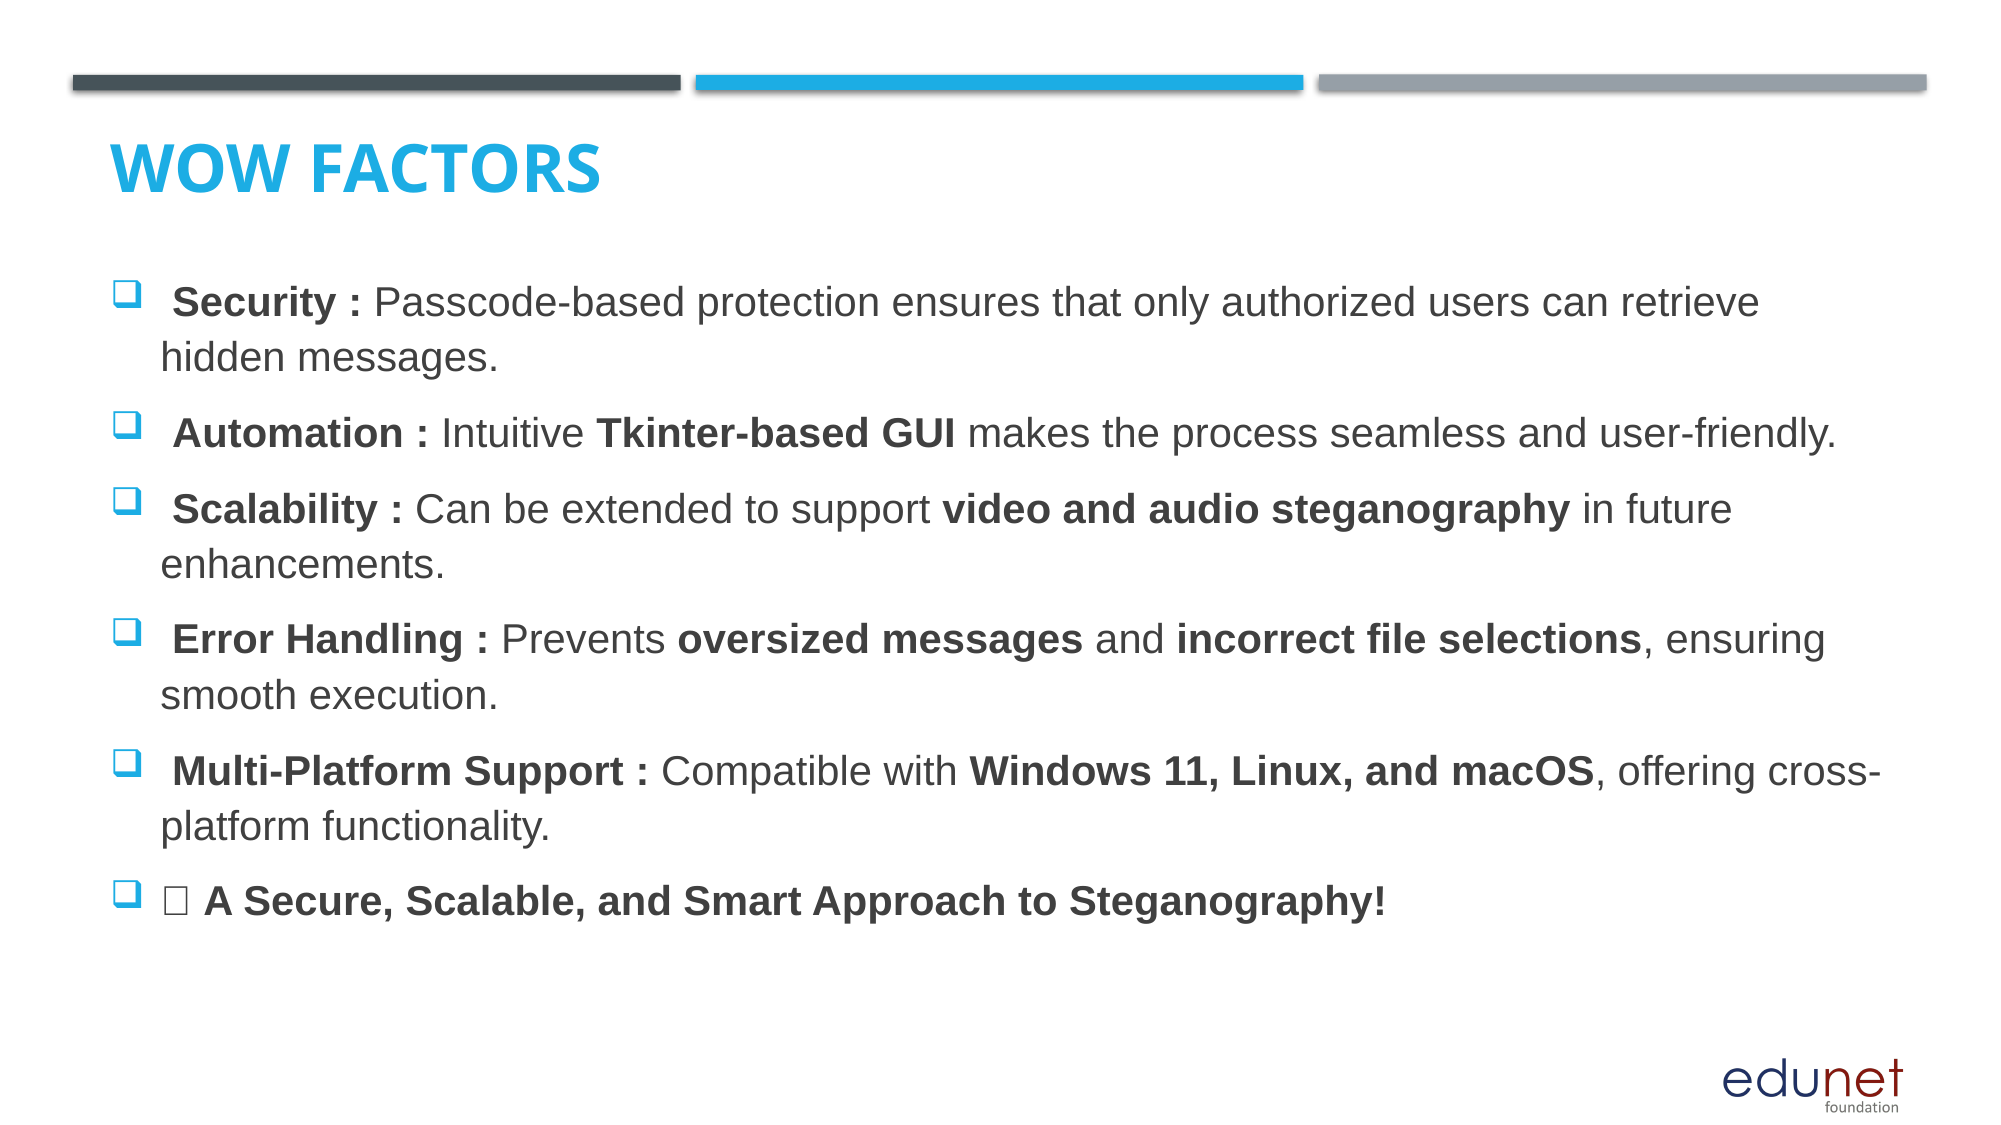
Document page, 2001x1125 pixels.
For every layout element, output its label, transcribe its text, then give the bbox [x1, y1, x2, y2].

picture [1719, 1056, 1905, 1116]
title Wow factors [95, 126, 1905, 213]
list Security : Passcode-based protection ensures that only authorized users can retrieve hidden messages. Automation : Intuitive Tkinter-based GUI makes the process seamless and user-friendly. Scalability : Can be extended to support video and audio steganography in future enhancements. Error Handling : Prevents oversized messages and incorrect file selections, ensuring smooth execution. Multi-Platform Support : Compatible with Windows 11, Linux, and macOS, offering cross-platform functionality. 🚀 A Secure, Scalable, and Smart Approach to Steganography! [95, 213, 1905, 981]
